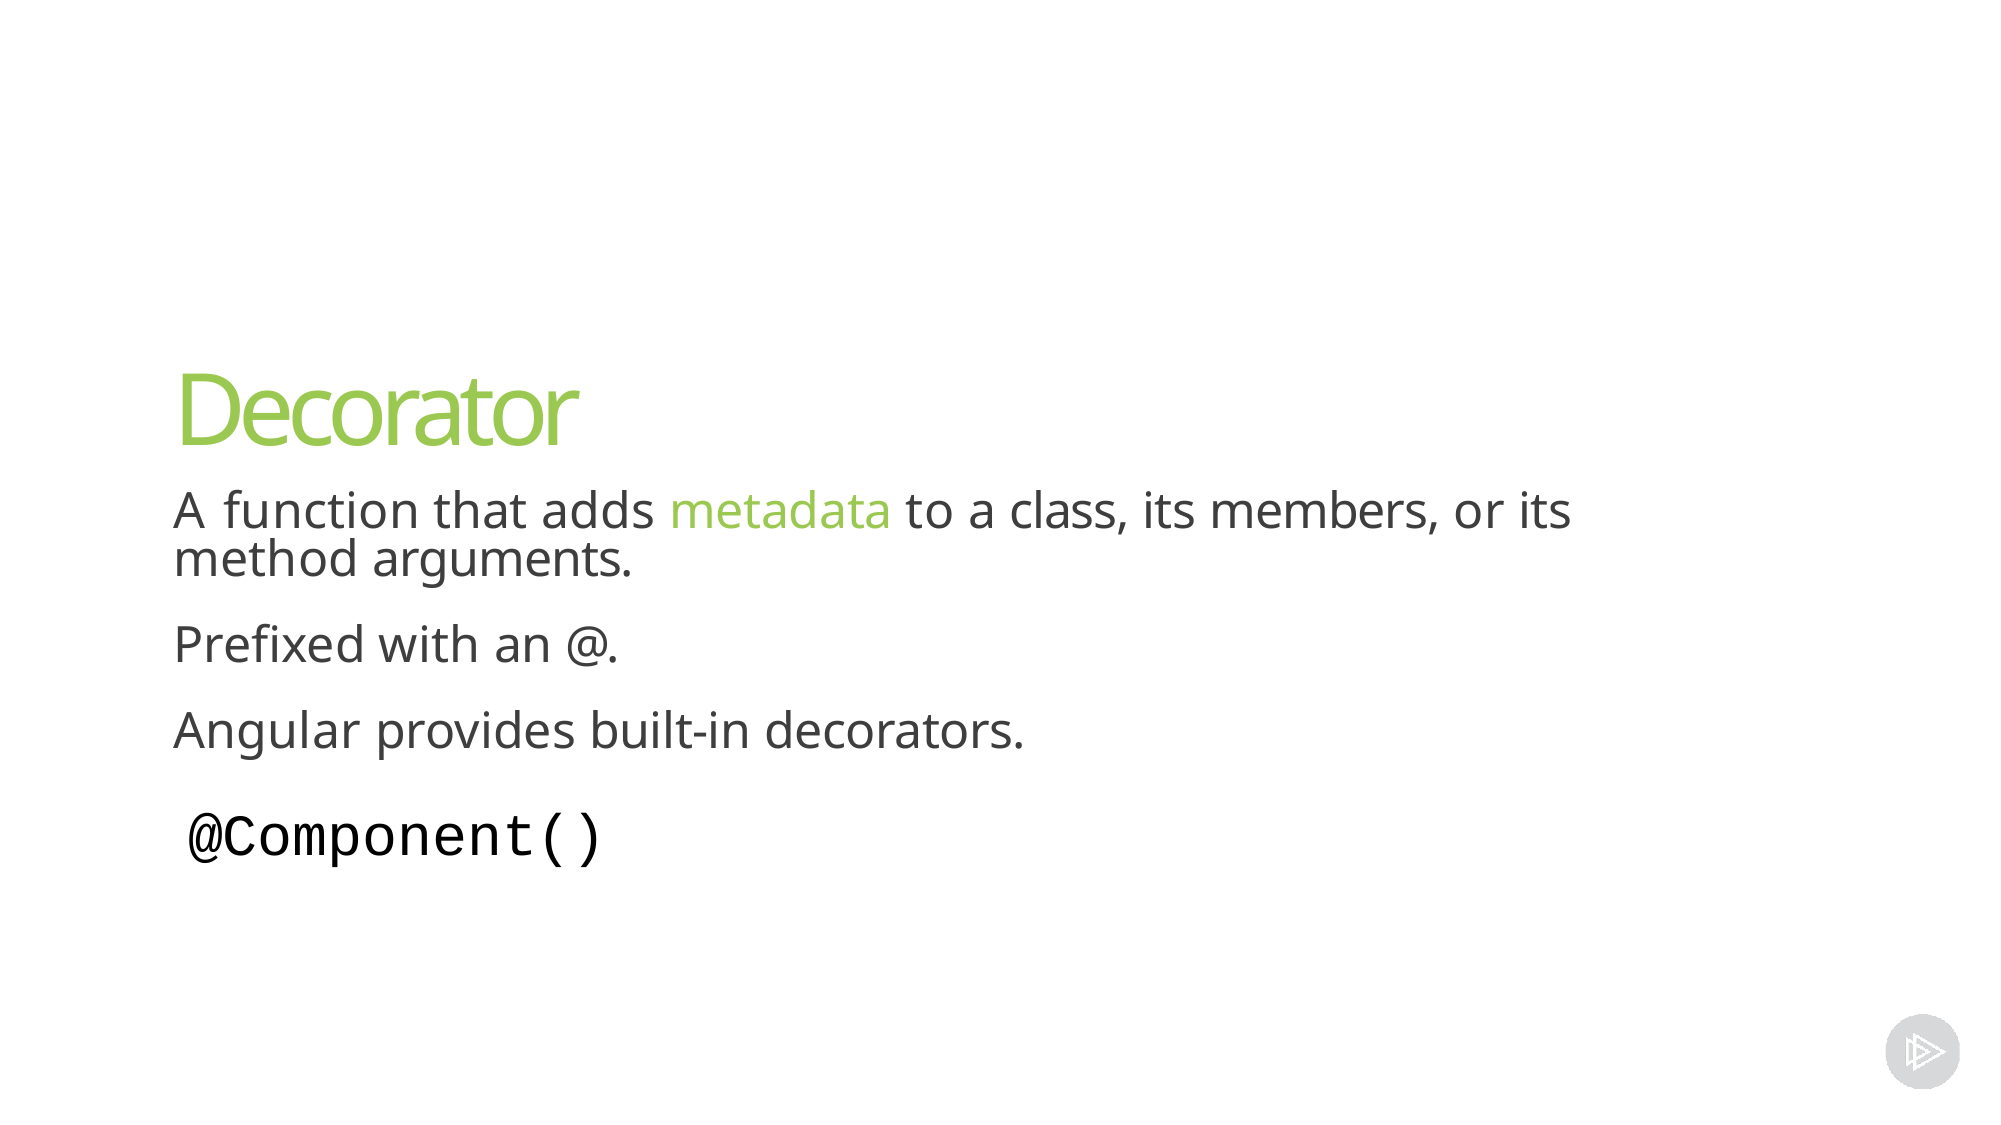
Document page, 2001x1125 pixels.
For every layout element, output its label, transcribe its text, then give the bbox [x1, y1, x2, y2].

title Decorator [171, 343, 651, 477]
text_box A function that adds metadata to a class, its members, or its method arguments. Prefixed with an @. Angular provides built-in decorators. @Component() [171, 477, 1671, 868]
picture [1885, 1014, 1960, 1089]
